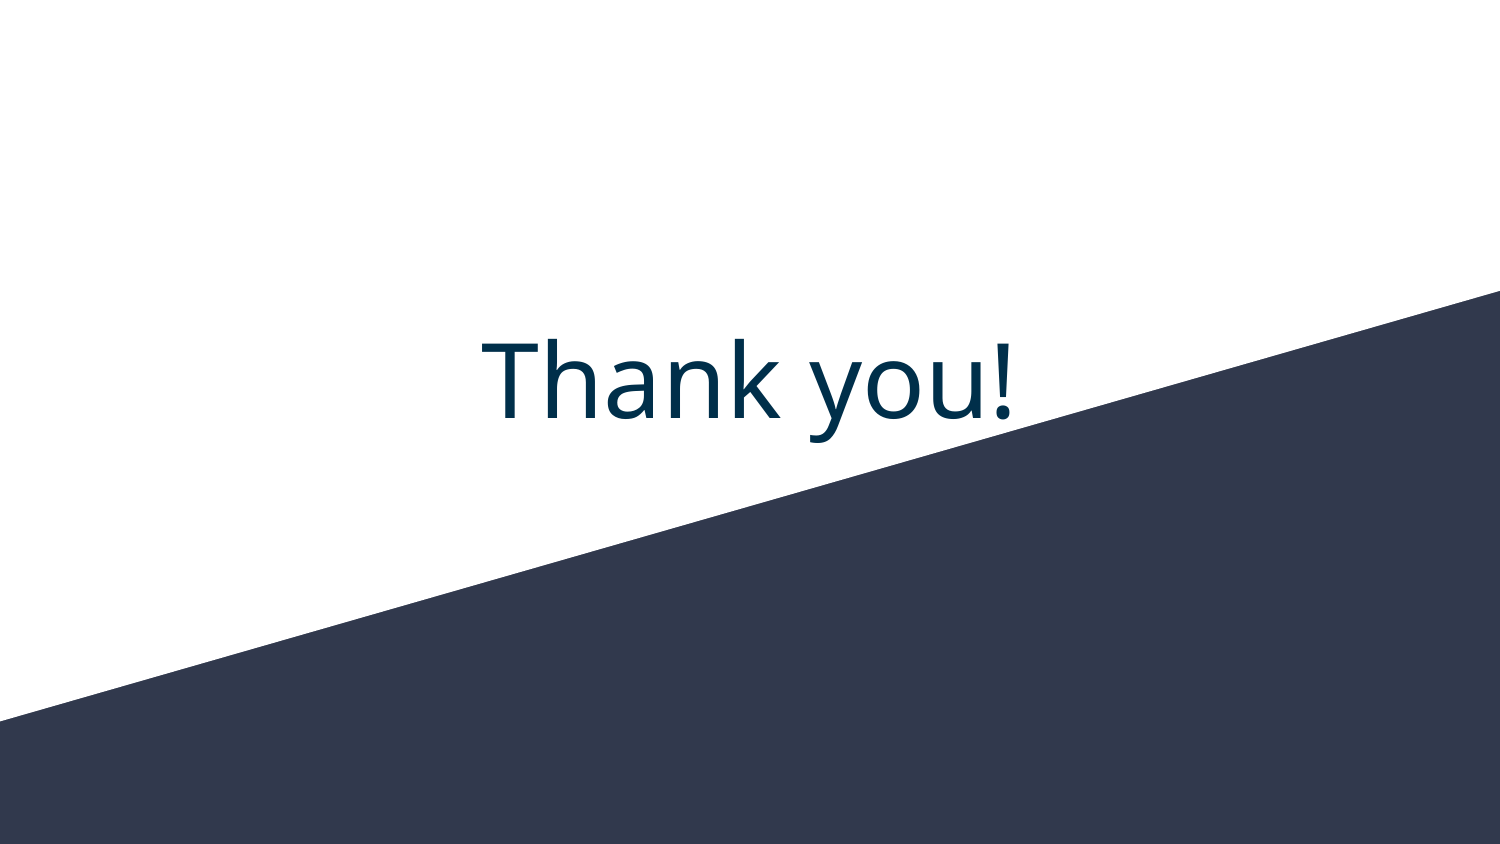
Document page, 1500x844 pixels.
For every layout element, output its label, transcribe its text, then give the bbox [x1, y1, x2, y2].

title Thank you! [51, 299, 1449, 510]
